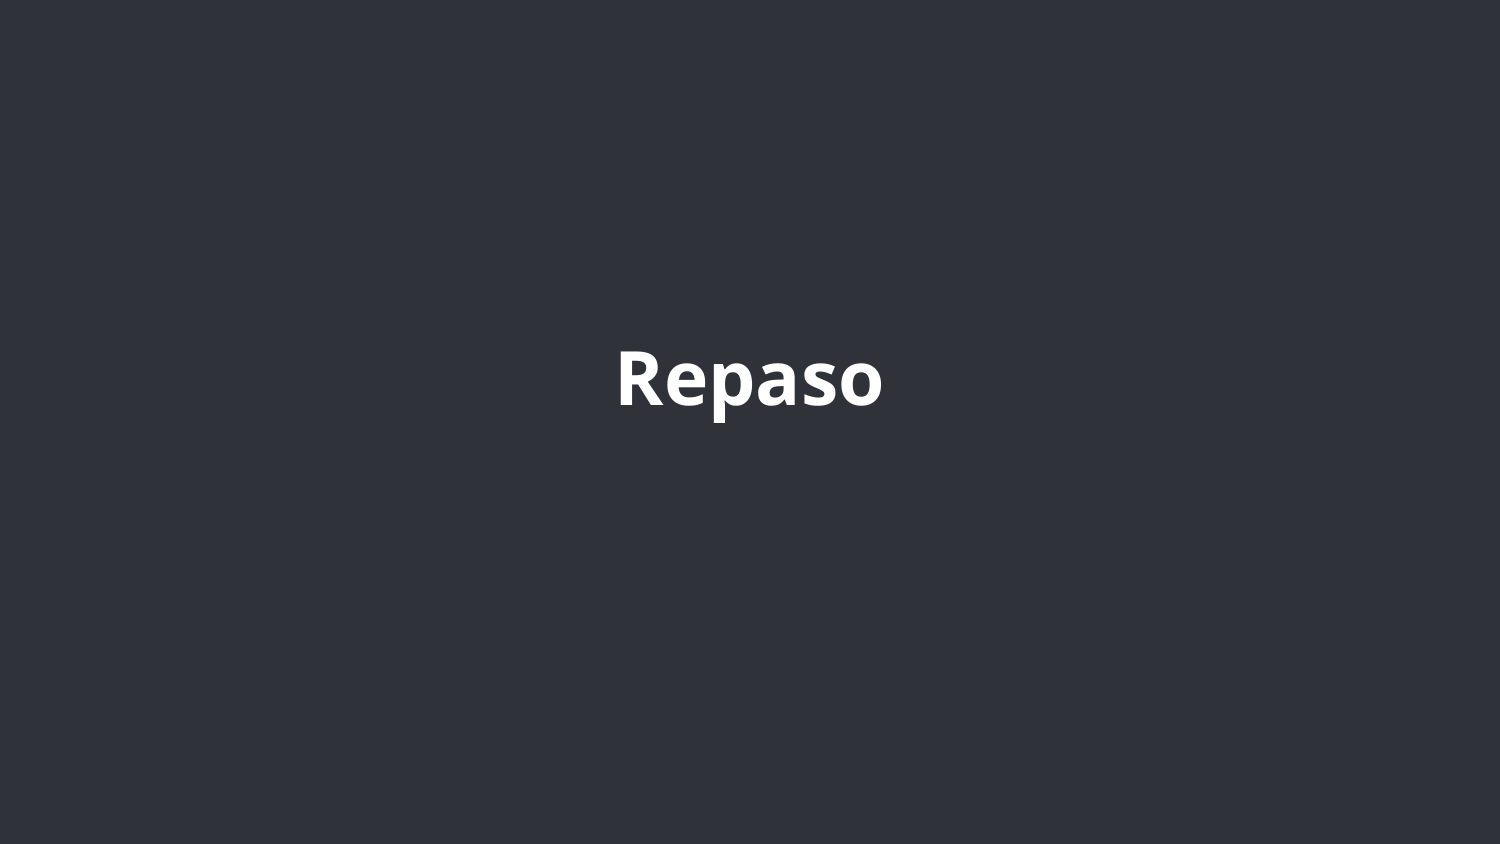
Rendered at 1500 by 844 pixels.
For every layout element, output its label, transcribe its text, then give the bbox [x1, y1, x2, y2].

title Repaso [0, 273, 1500, 477]
